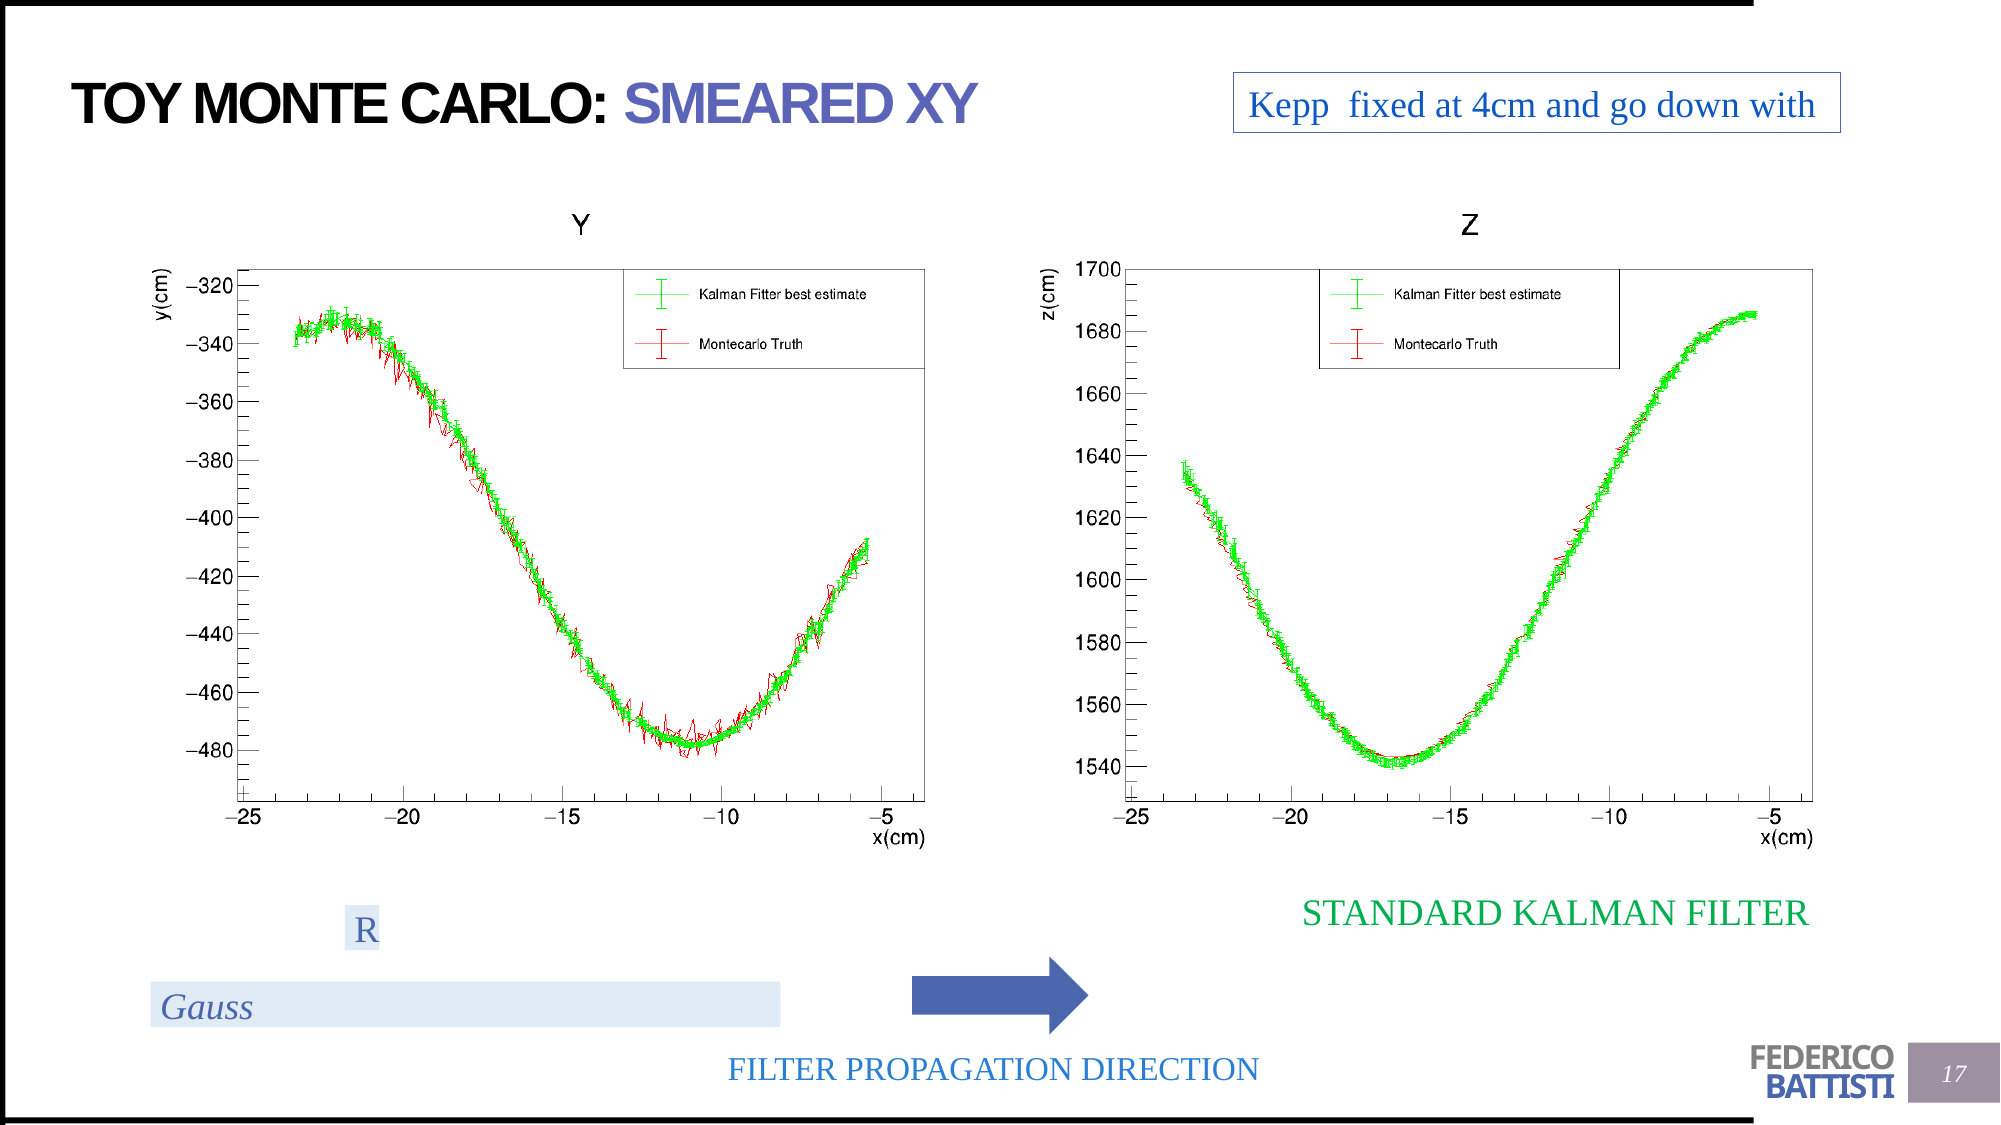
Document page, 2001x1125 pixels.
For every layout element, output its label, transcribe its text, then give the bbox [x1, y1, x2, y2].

text_box [912, 956, 1089, 1035]
text_box FILTER PROPAGATION DIRECTION [712, 1039, 1287, 1095]
title Toy monte carlo: SMEARED XY [70, 67, 1781, 142]
text_box STANDARD KALMAN FILTER [1287, 880, 1873, 941]
picture [151, 202, 1010, 868]
picture [1040, 202, 1898, 868]
slide_number 17 [1931, 1050, 1977, 1096]
